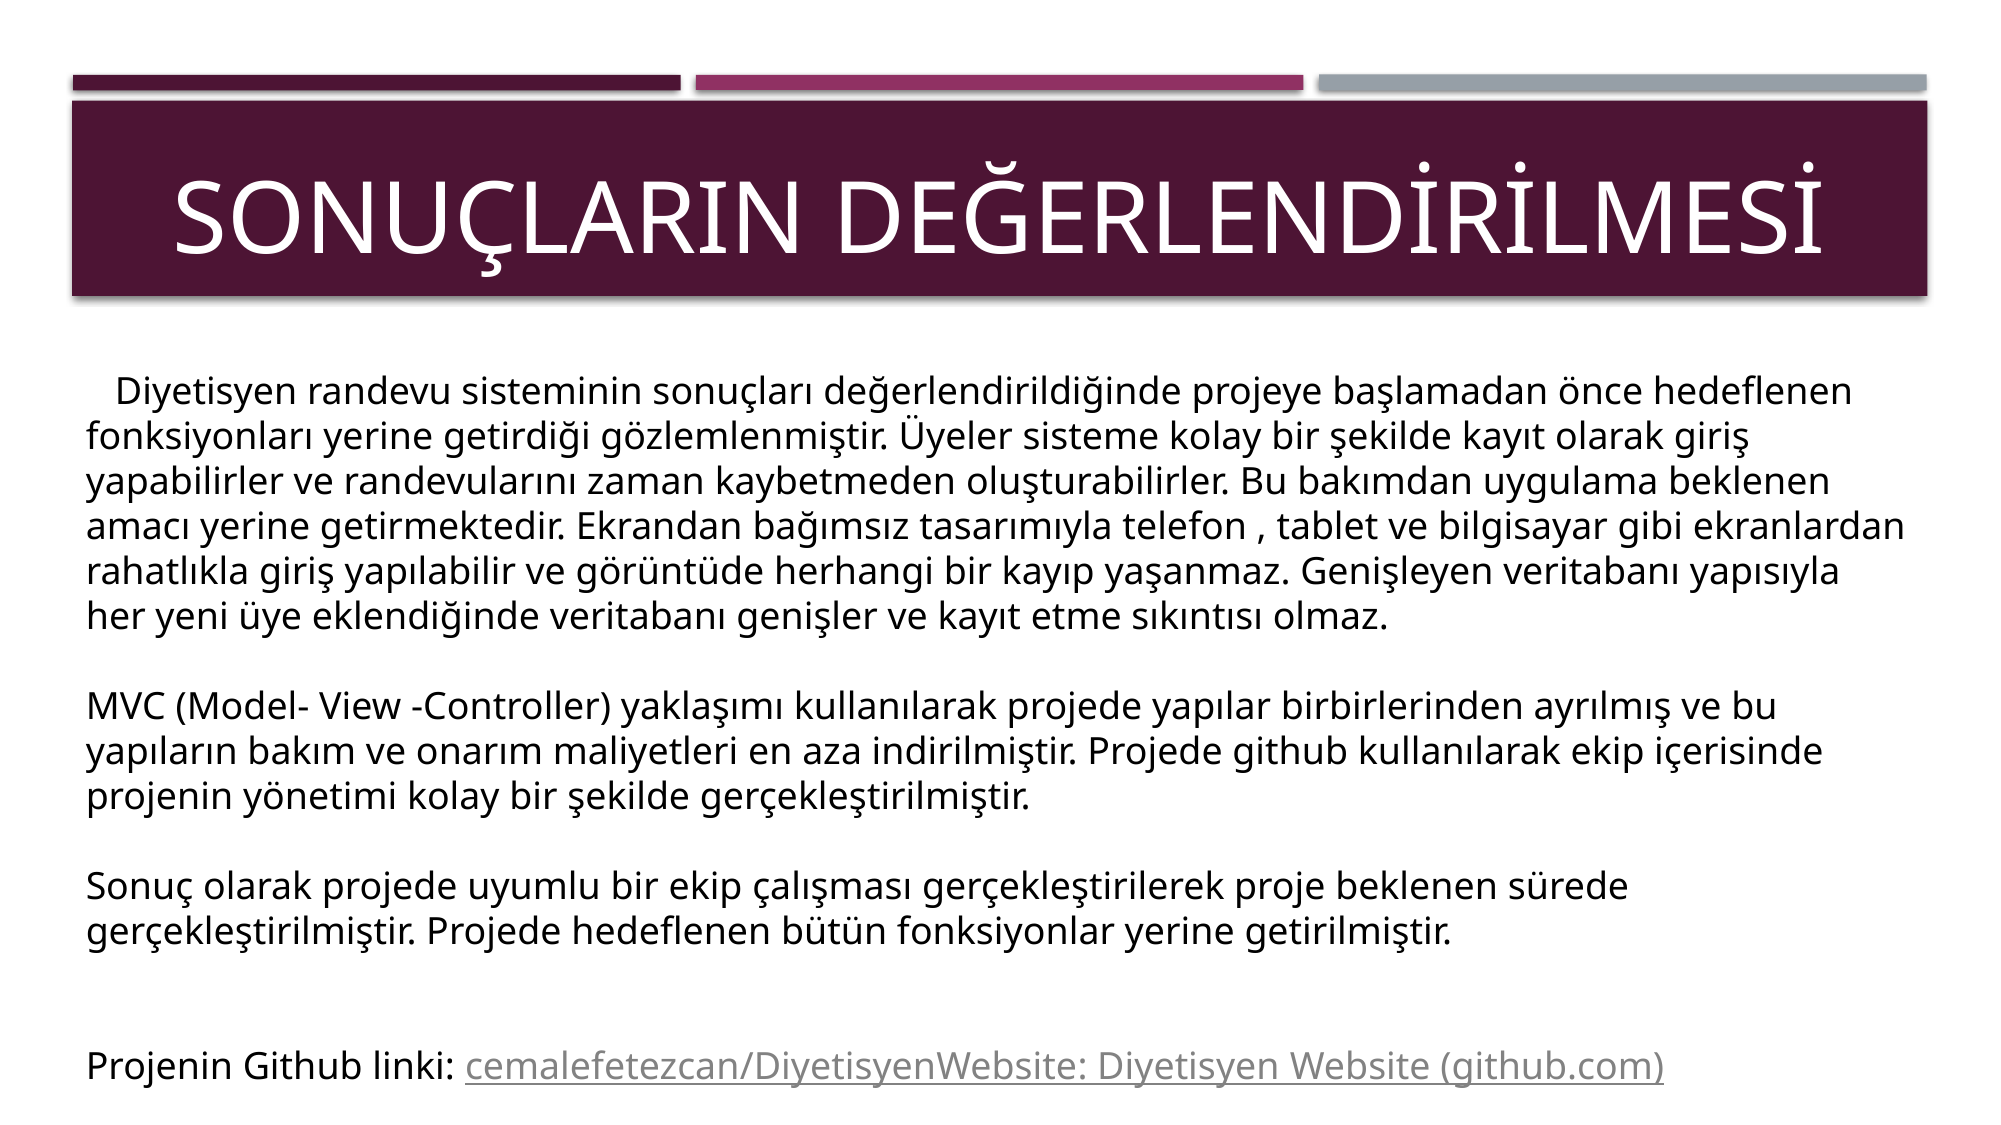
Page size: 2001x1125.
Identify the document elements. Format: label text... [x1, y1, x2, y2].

title SONUÇLARIN DEĞERLENDİRİLMESİ [95, 115, 1905, 282]
text_box Diyetisyen randevu sisteminin sonuçları değerlendirildiğinde projeye başlamadan önce hedeflenen fonksiyonları yerine getirdiği gözlemlenmiştir. Üyeler sisteme kolay bir şekilde kayıt olarak giriş yapabilirler ve randevularını zaman kaybetmeden oluşturabilirler. Bu bakımdan uygulama beklenen amacı yerine getirmektedir. Ekrandan bağımsız tasarımıyla telefon , tablet ve bilgisayar gibi ekranlardan rahatlıkla giriş yapılabilir ve görüntüde herhangi bir kayıp yaşanmaz. Genişleyen veritabanı yapısıyla her yeni üye eklendiğinde veritabanı genişler ve kayıt etme sıkıntısı olmaz. MVC (Model- View -Controller) yaklaşımı kullanılarak projede yapılar birbirlerinden ayrılmış ve bu yapıların bakım ve onarım maliyetleri en aza indirilmiştir. Projede github kullanılarak ekip içerisinde projenin yönetimi kolay bir şekilde gerçekleştirilmiştir. Sonuç olarak projede uyumlu bir ekip çalışması gerçekleştirilerek proje beklenen sürede gerçekleştirilmiştir. Projede hedeflenen bütün fonksiyonlar yerine getirilmiştir. Projenin Github linki: cemalefetezcan/DiyetisyenWebsite: Diyetisyen Website (github.com) [70, 359, 1925, 1101]
